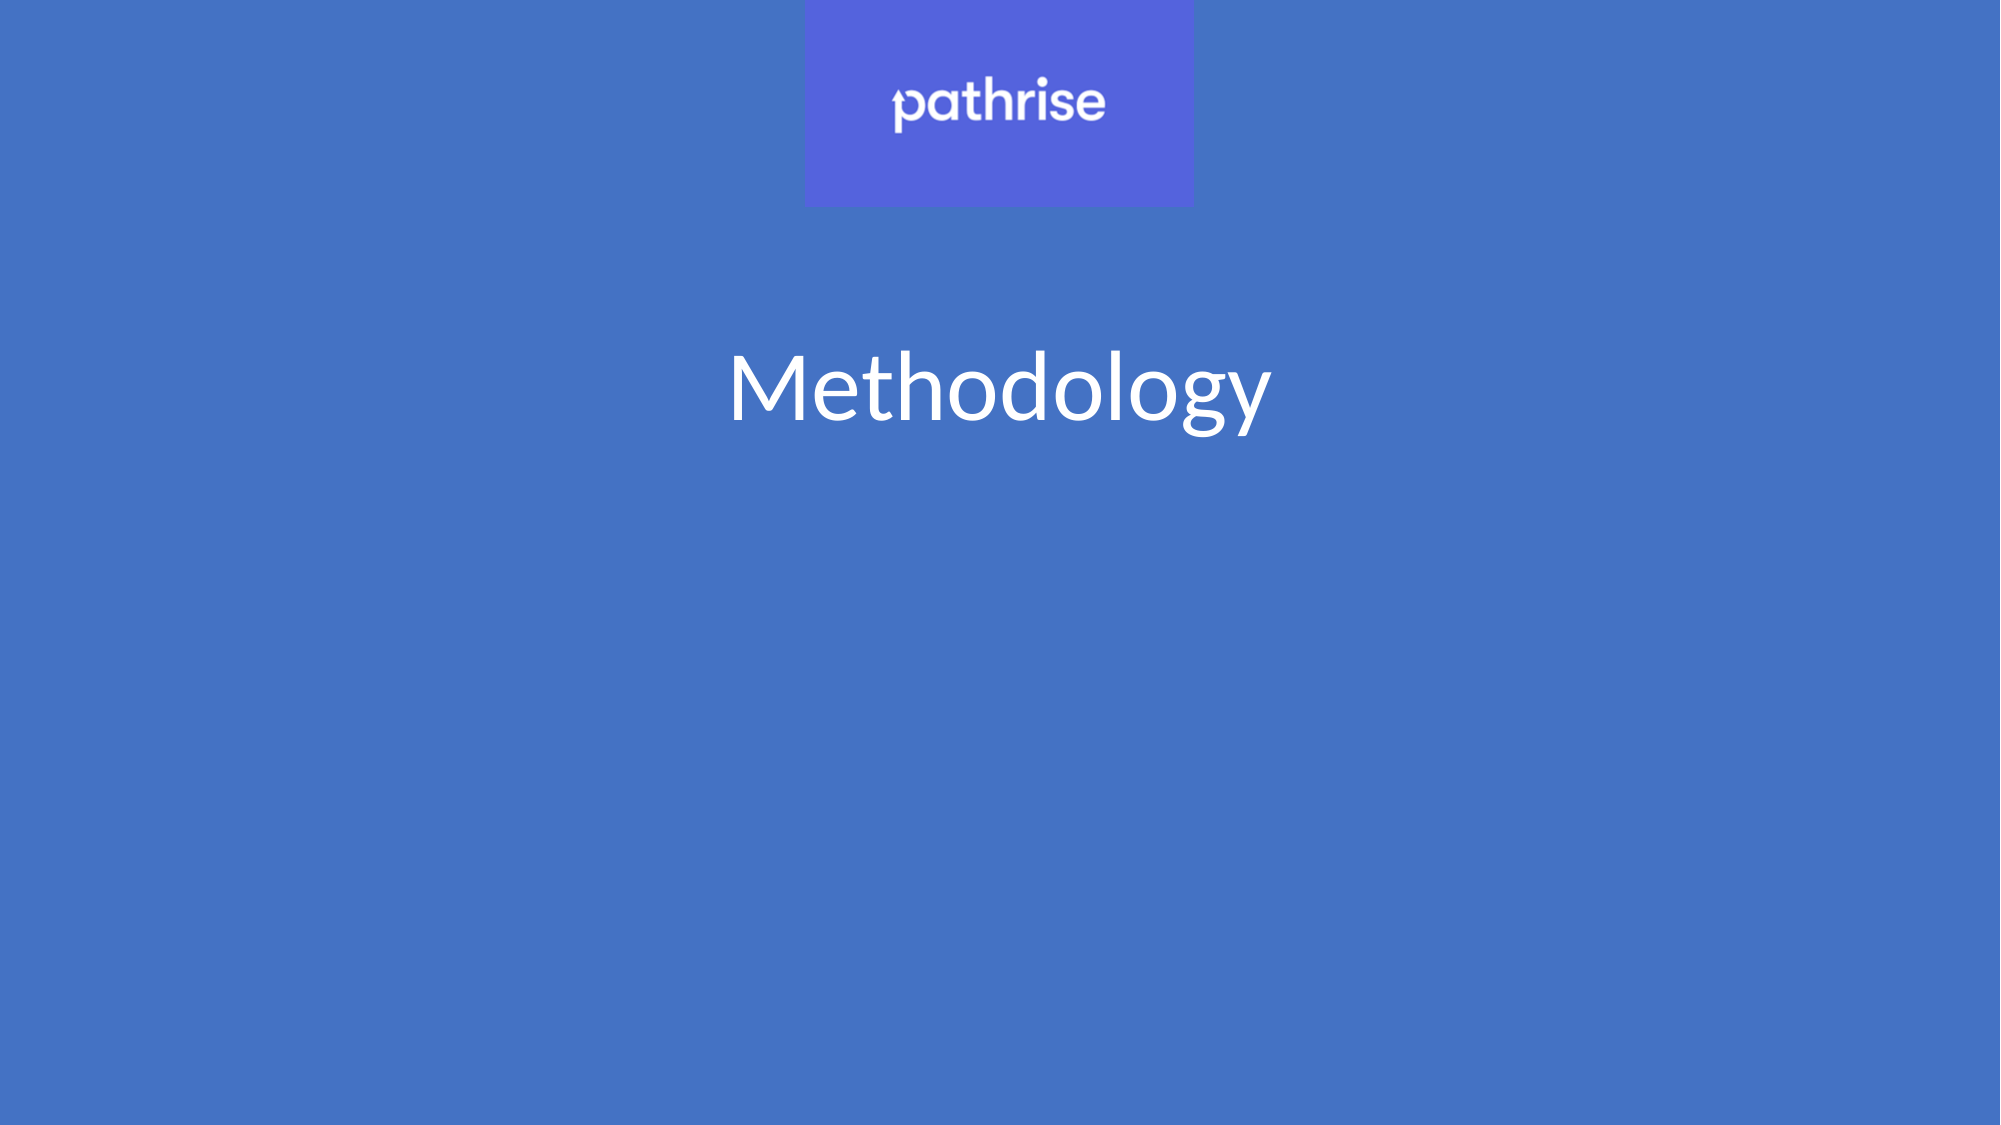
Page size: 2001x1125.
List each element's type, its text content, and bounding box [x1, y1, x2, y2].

picture [805, 0, 1195, 207]
text_box Methodology [711, 313, 1289, 449]
